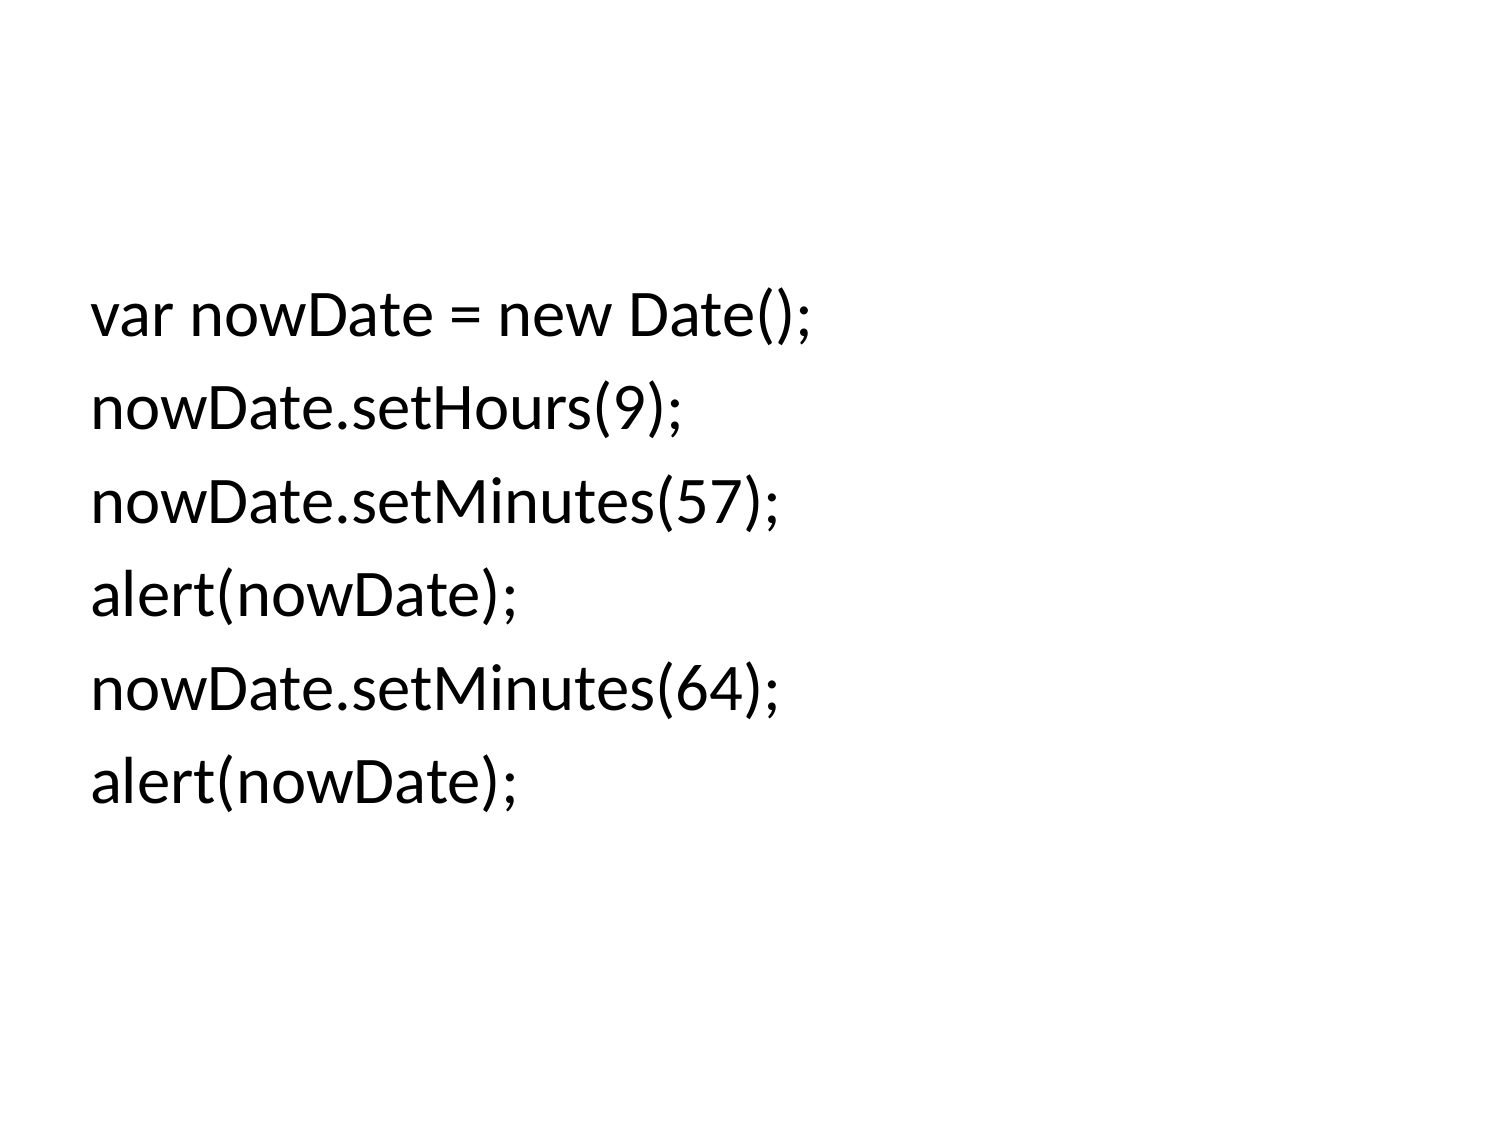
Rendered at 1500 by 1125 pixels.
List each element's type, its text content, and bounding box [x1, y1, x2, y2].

list var nowDate = new Date(); nowDate.setHours(9); nowDate.setMinutes(57); alert(nowDate); nowDate.setMinutes(64); alert(nowDate); [75, 262, 1425, 1005]
